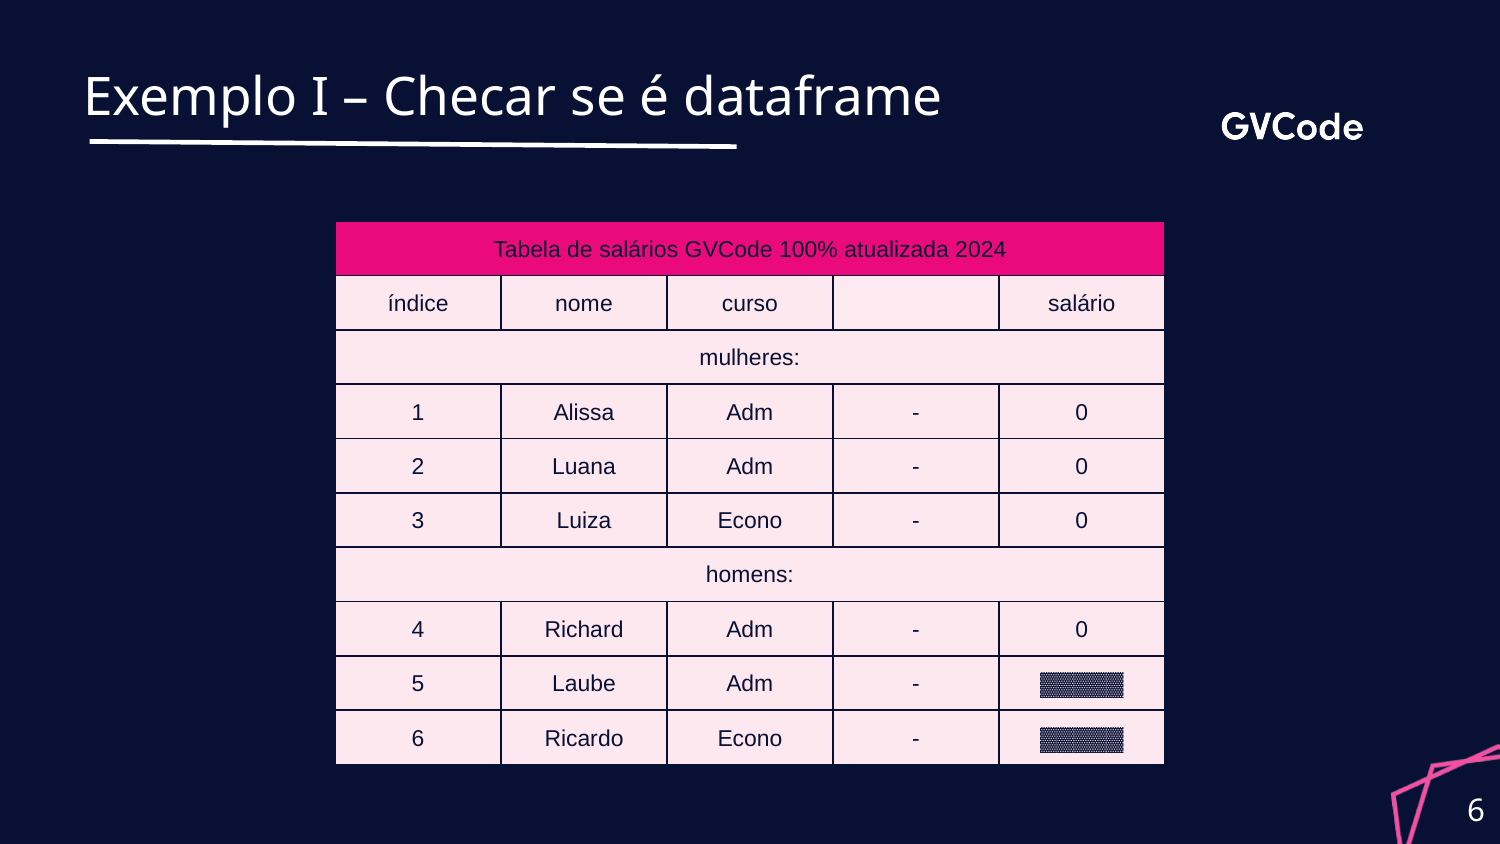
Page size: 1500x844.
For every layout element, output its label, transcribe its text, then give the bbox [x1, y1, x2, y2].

table_cell mulheres: [336, 331, 1164, 383]
table_cell 1 [336, 385, 500, 438]
table_cell 2 [336, 439, 500, 492]
table_cell Econo [668, 711, 832, 764]
table_cell 4 [336, 602, 500, 655]
table_cell nome [502, 276, 666, 329]
table_cell 6 [336, 711, 500, 764]
table_cell Adm [668, 385, 832, 438]
table_cell Adm [668, 602, 832, 655]
table_cell homens: [336, 548, 1164, 601]
table_cell ▓▓▓▓▓ [1000, 657, 1164, 709]
table_cell índice [336, 276, 500, 329]
table_cell - [834, 602, 998, 655]
table_cell Adm [668, 439, 832, 492]
slide_number ‹#› [1410, 779, 1500, 844]
table_cell - [834, 439, 998, 492]
table_cell [834, 276, 998, 329]
picture [1387, 744, 1500, 844]
table_cell 0 [1000, 385, 1164, 438]
table_cell 0 [1000, 494, 1164, 546]
table_cell Luana [502, 439, 666, 492]
table_cell Laube [502, 657, 666, 709]
title Exemplo I – Checar se é dataframe [68, 47, 1467, 142]
table_cell Luiza [502, 494, 666, 546]
table_cell Adm [668, 657, 832, 709]
table_cell - [834, 385, 998, 438]
table_cell Ricardo [502, 711, 666, 764]
table_cell - [834, 657, 998, 709]
table_header Tabela de salários GVCode 100% atualizada 2024 [336, 222, 1164, 275]
table_cell - [834, 711, 998, 764]
table_cell 0 [1000, 439, 1164, 492]
table_cell Richard [502, 602, 666, 655]
table_cell salário [1000, 276, 1164, 329]
table_cell curso [668, 276, 832, 329]
table_cell ▓▓▓▓▓ [1000, 711, 1164, 764]
table_cell 3 [336, 494, 500, 546]
table_cell Econo [668, 494, 832, 546]
table_cell - [834, 494, 998, 546]
table_cell 0 [1000, 602, 1164, 655]
table_cell 5 [336, 657, 500, 709]
table_cell Alissa [502, 385, 666, 438]
